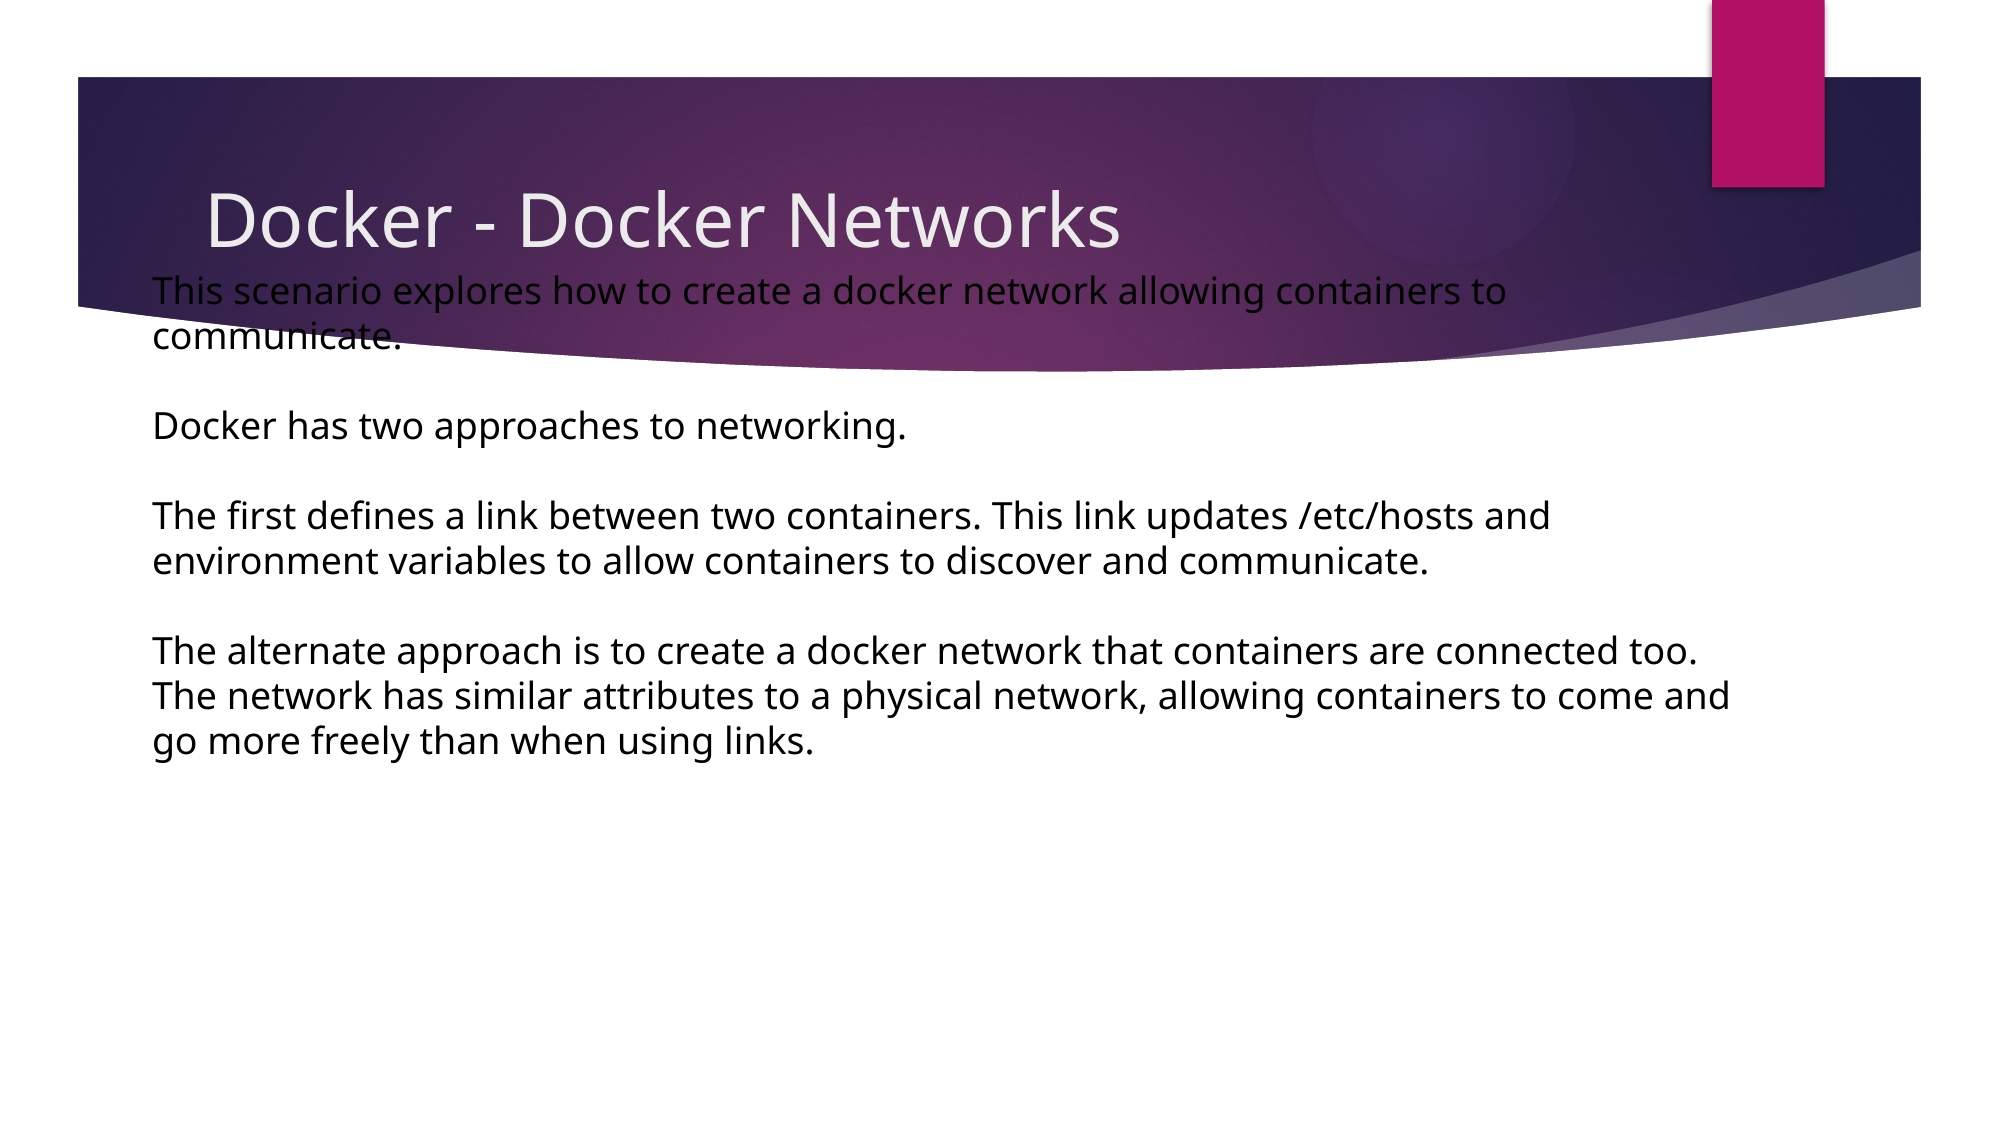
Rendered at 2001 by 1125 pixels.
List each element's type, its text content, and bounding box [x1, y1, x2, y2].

title Docker - Docker Networks [189, 159, 1627, 259]
text_box This scenario explores how to create a docker network allowing containers to communicate. Docker has two approaches to networking. The first defines a link between two containers. This link updates /etc/hosts and environment variables to allow containers to discover and communicate. The alternate approach is to create a docker network that containers are connected too. The network has similar attributes to a physical network, allowing containers to come and go more freely than when using links. [137, 259, 1771, 770]
